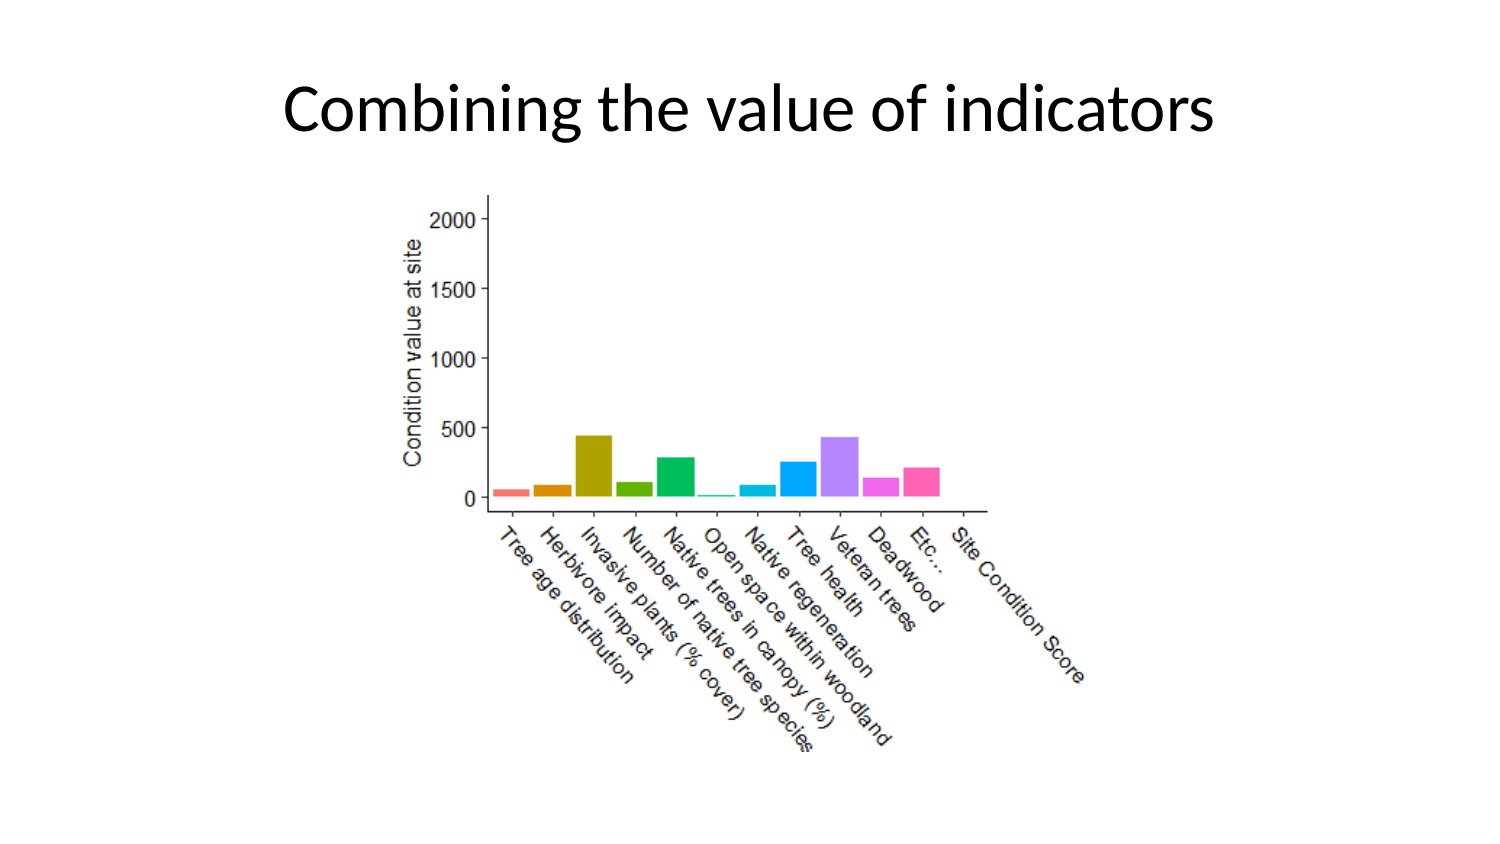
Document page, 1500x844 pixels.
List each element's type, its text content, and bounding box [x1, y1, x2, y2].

title Combining the value of indicators [75, 33, 1425, 175]
picture [401, 195, 1099, 753]
